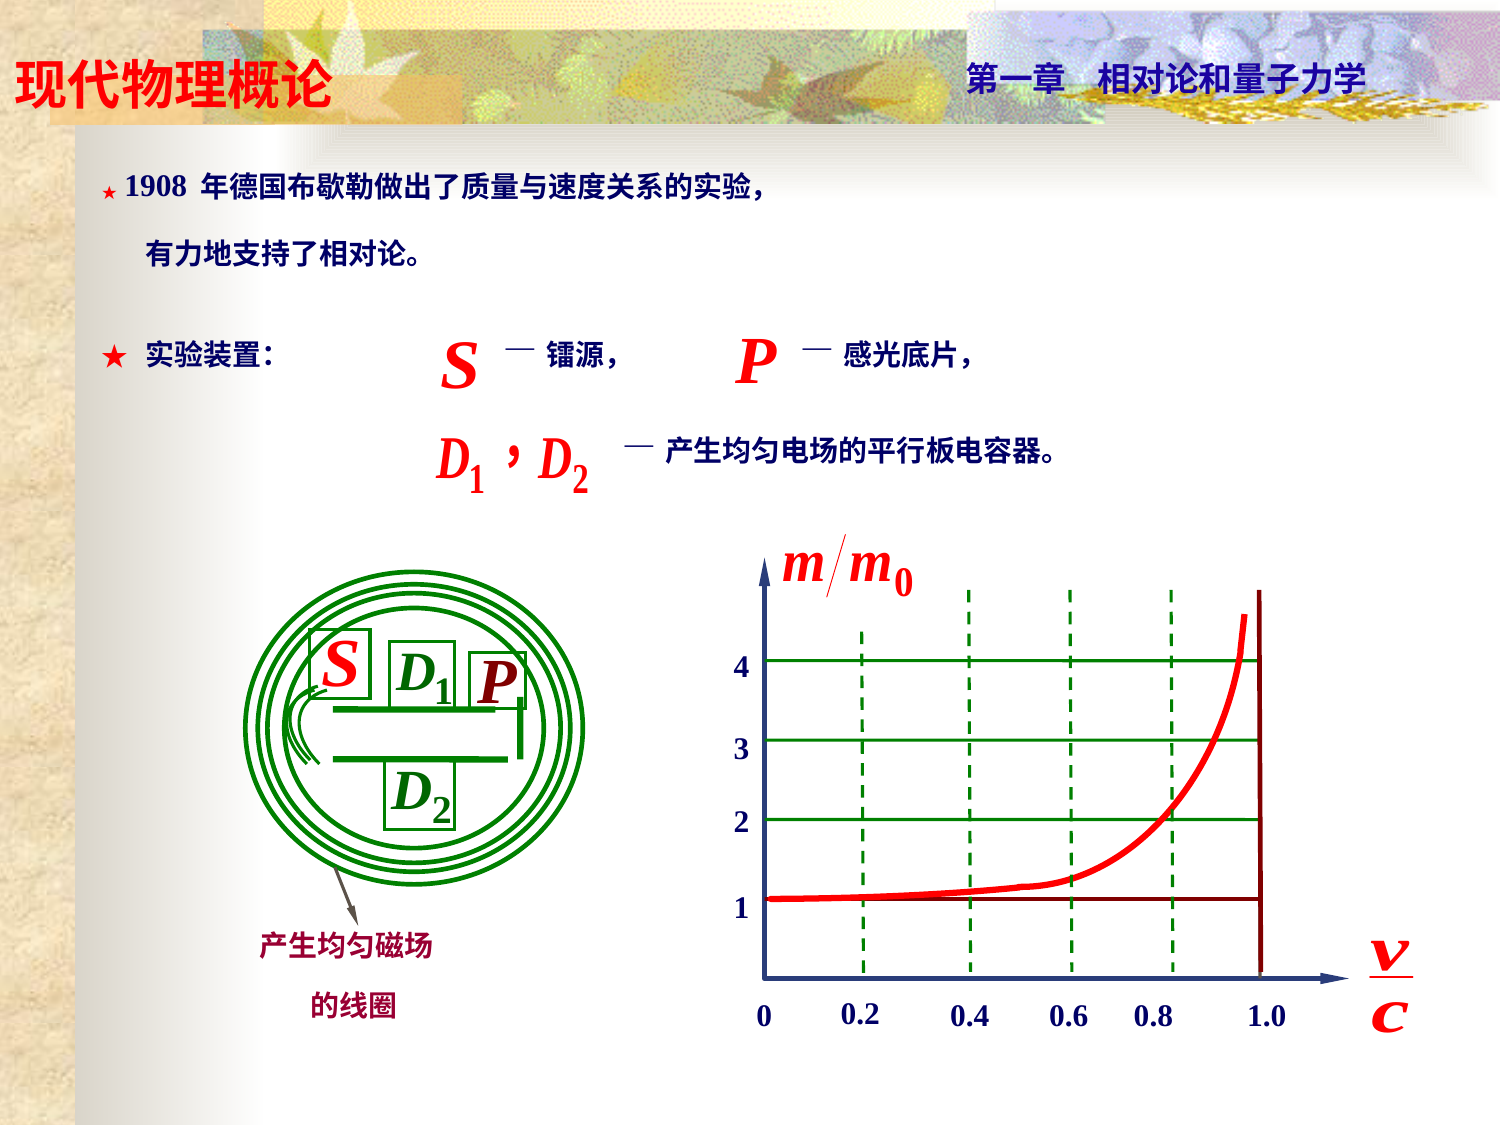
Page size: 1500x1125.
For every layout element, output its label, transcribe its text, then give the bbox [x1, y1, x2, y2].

text_box 0.8 [1118, 980, 1226, 1061]
text_box 0.4 [935, 980, 1005, 1061]
picture [0, 0, 1500, 1125]
text_box [765, 741, 1027, 819]
text_box [760, 557, 907, 660]
text_box [764, 661, 1018, 740]
text_box 4 [718, 631, 765, 712]
text_box 1 [718, 873, 765, 954]
text_box [1018, 612, 1241, 887]
text_box 产生均匀磁场 的线圈 [244, 914, 631, 1049]
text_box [432, 411, 1458, 498]
text_box — 感光底片， [785, 314, 1171, 400]
text_box 0 [741, 980, 788, 1061]
text_box [1260, 915, 1349, 983]
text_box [779, 529, 922, 601]
picture [310, 68, 320, 75]
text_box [1363, 915, 1418, 1038]
text_box — 镭源， [488, 314, 764, 400]
text_box [871, 834, 1238, 898]
text_box ★ 1908年德国布歇勒做出了质量与速度关系的实验， 有力地支持了相对论。 [86, 151, 1339, 297]
text_box [765, 820, 1022, 887]
text_box 2 [718, 794, 765, 868]
text_box ★ 实验装置： [86, 322, 465, 398]
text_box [429, 332, 488, 400]
text_box [754, 851, 1020, 899]
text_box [245, 571, 583, 885]
text_box [341, 885, 359, 926]
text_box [724, 328, 786, 390]
text_box 0.2 [825, 979, 896, 1060]
text_box [765, 886, 770, 898]
text_box 0.6 [1034, 980, 1104, 1061]
text_box [764, 899, 1259, 979]
text_box 3 [718, 713, 765, 794]
text_box 1.0 [1232, 980, 1302, 1061]
